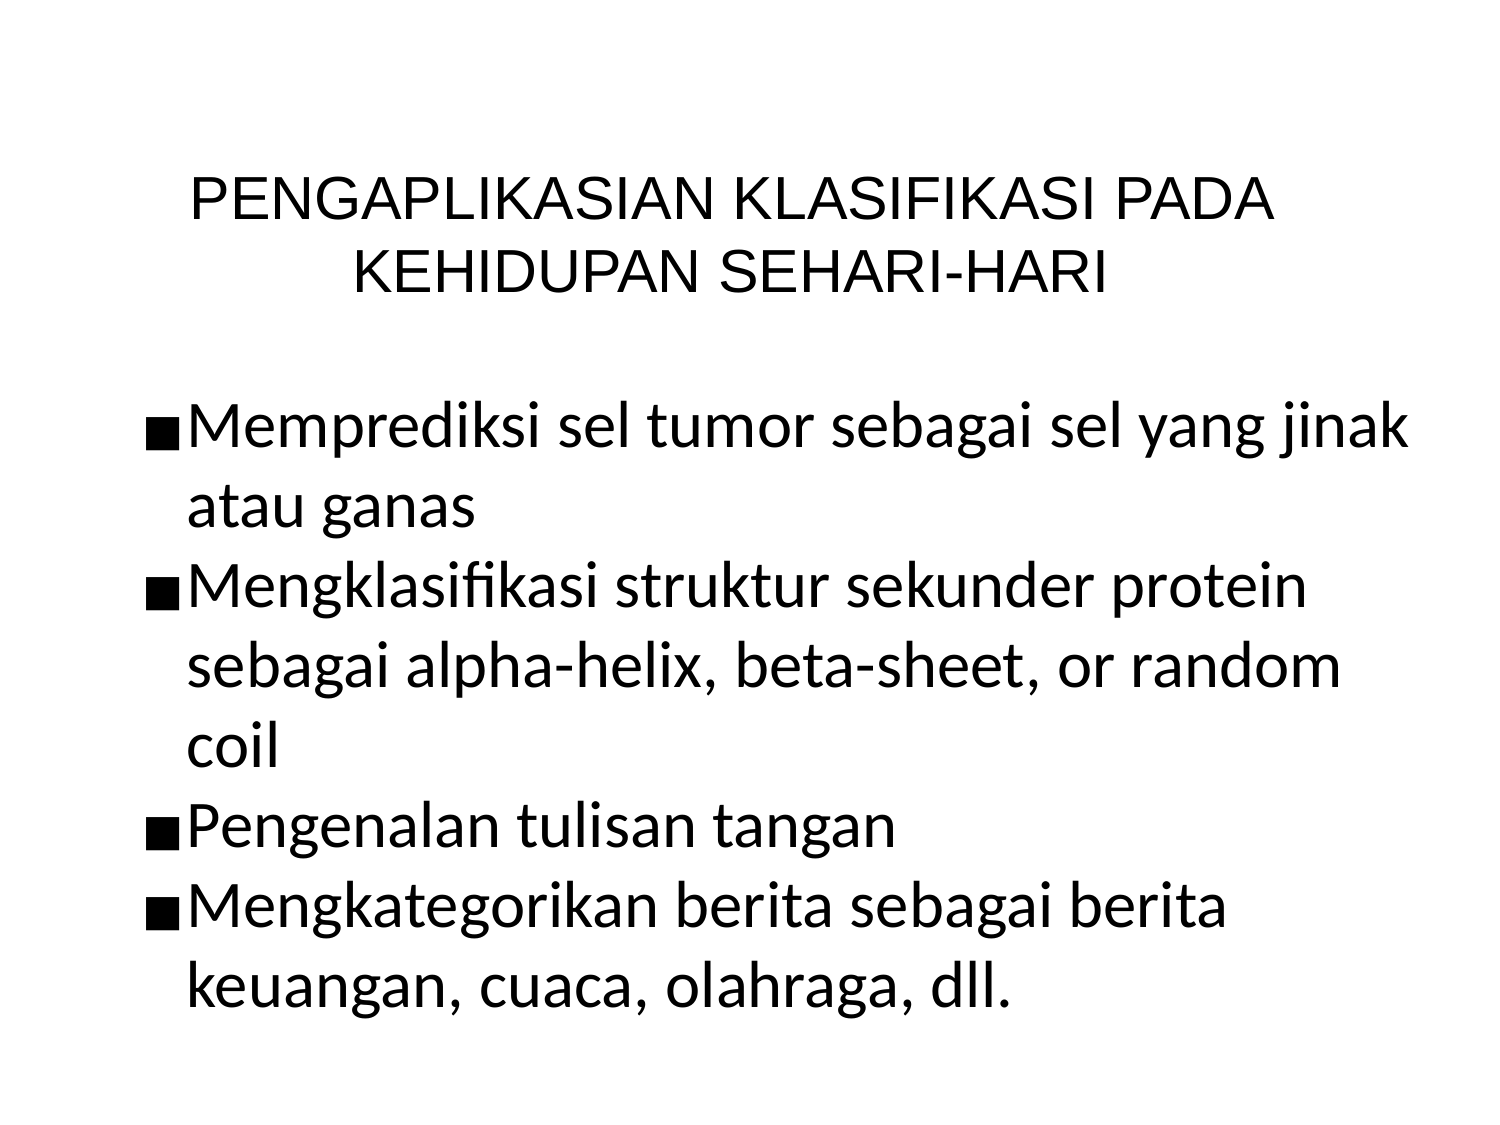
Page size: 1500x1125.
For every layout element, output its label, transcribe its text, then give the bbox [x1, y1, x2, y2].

text_box Memprediksi sel tumor sebagai sel yang jinak atau ganas Mengklasifikasi struktur sekunder protein sebagai alpha-helix, beta-sheet, or random coil Pengenalan tulisan tangan Mengkategorikan berita sebagai berita keuangan, cuaca, olahraga, dll. [125, 373, 1438, 1029]
title PENGAPLIKASIAN KLASIFIKASI PADA KEHIDUPAN SEHARI-HARI [0, 149, 1463, 313]
